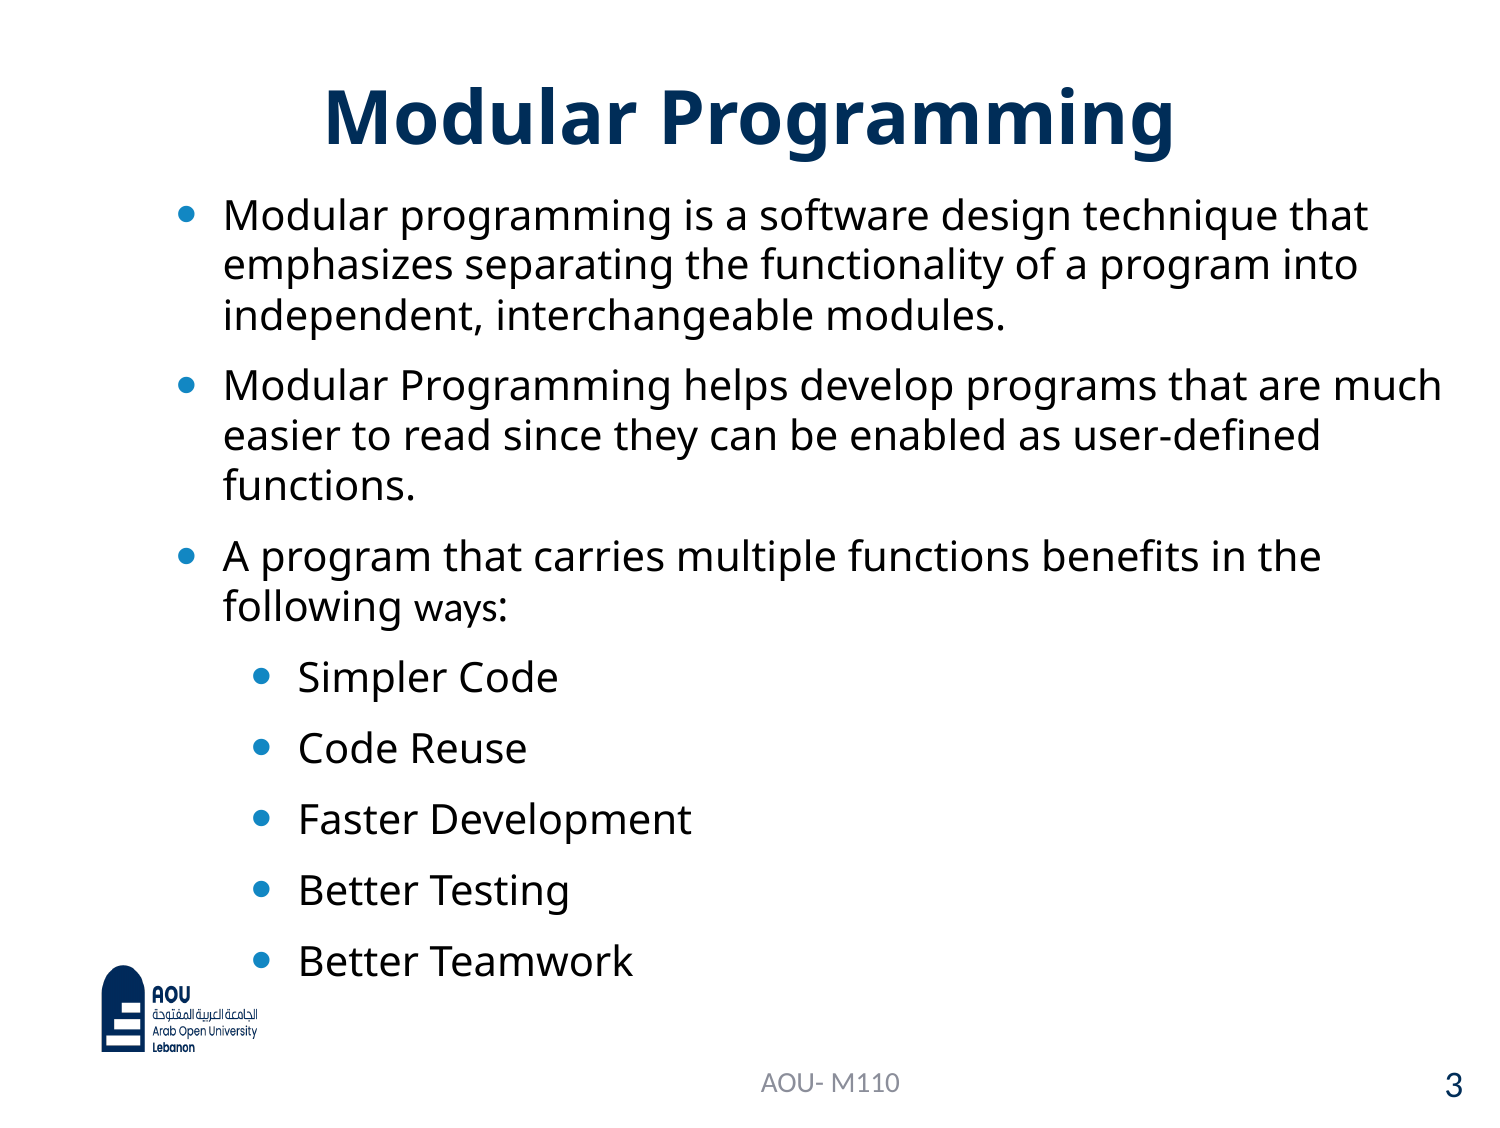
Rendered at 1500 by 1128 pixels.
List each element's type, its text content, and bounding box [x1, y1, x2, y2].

slide_number 3 [1429, 1052, 1500, 1113]
picture [89, 948, 269, 1068]
title Modular Programming [103, 60, 1397, 181]
text_box Modular programming is a software design technique that emphasizes separating the functionality of a program into independent, interchangeable modules. Modular Programming helps develop programs that are much easier to read since they can be enabled as user-defined functions. A program that carries multiple functions benefits in the following ways: Simpler Code Code Reuse Faster Development Better Testing Better Teamwork [161, 180, 1472, 992]
footer AOU- M110 [605, 1050, 1056, 1111]
